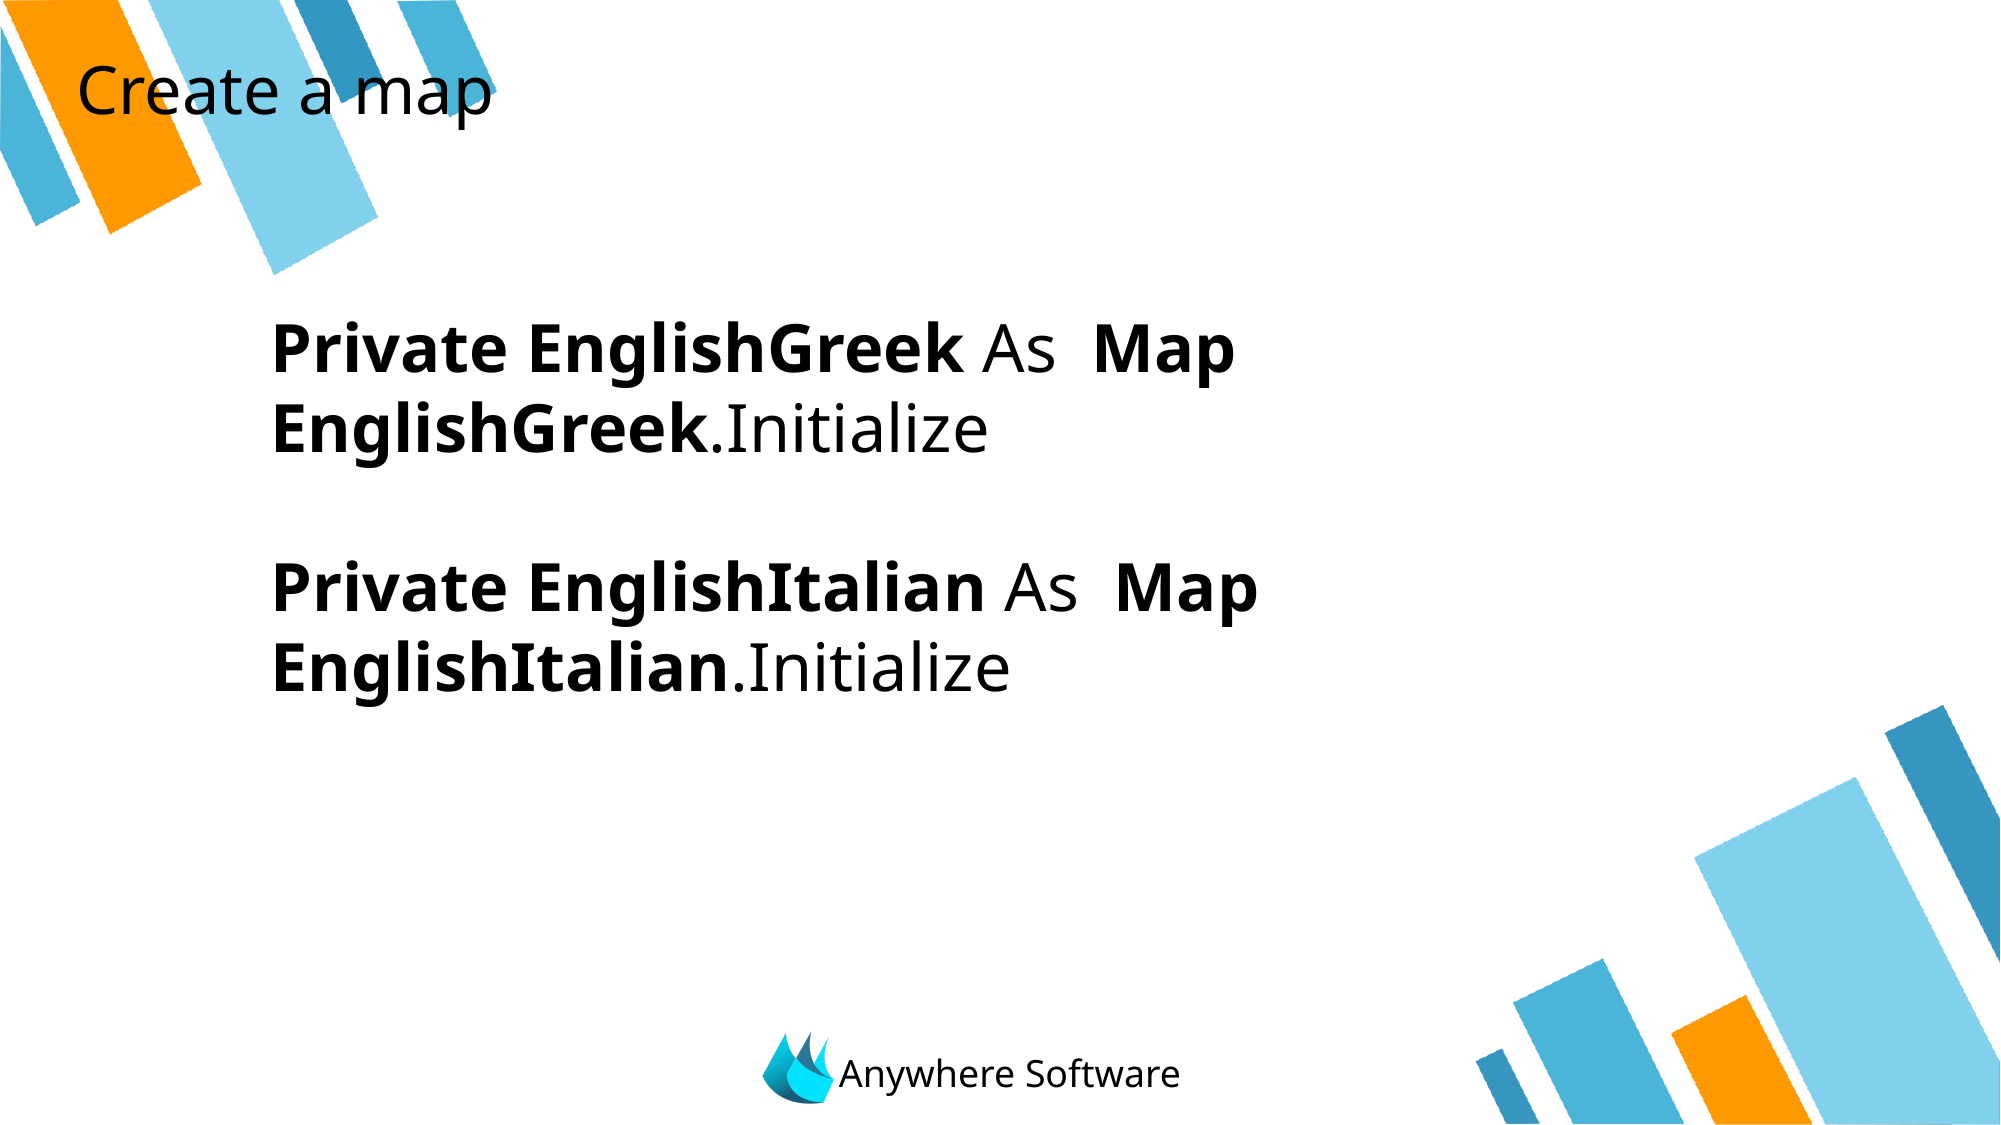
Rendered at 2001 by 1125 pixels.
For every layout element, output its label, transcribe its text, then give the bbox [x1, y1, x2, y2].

text_box Private EnglishGreek As Map EnglishGreek.Initialize Private EnglishItalian As Map EnglishItalian.Initialize [255, 297, 1914, 713]
picture [0, 0, 2000, 1125]
title Create a map [61, 22, 1863, 165]
